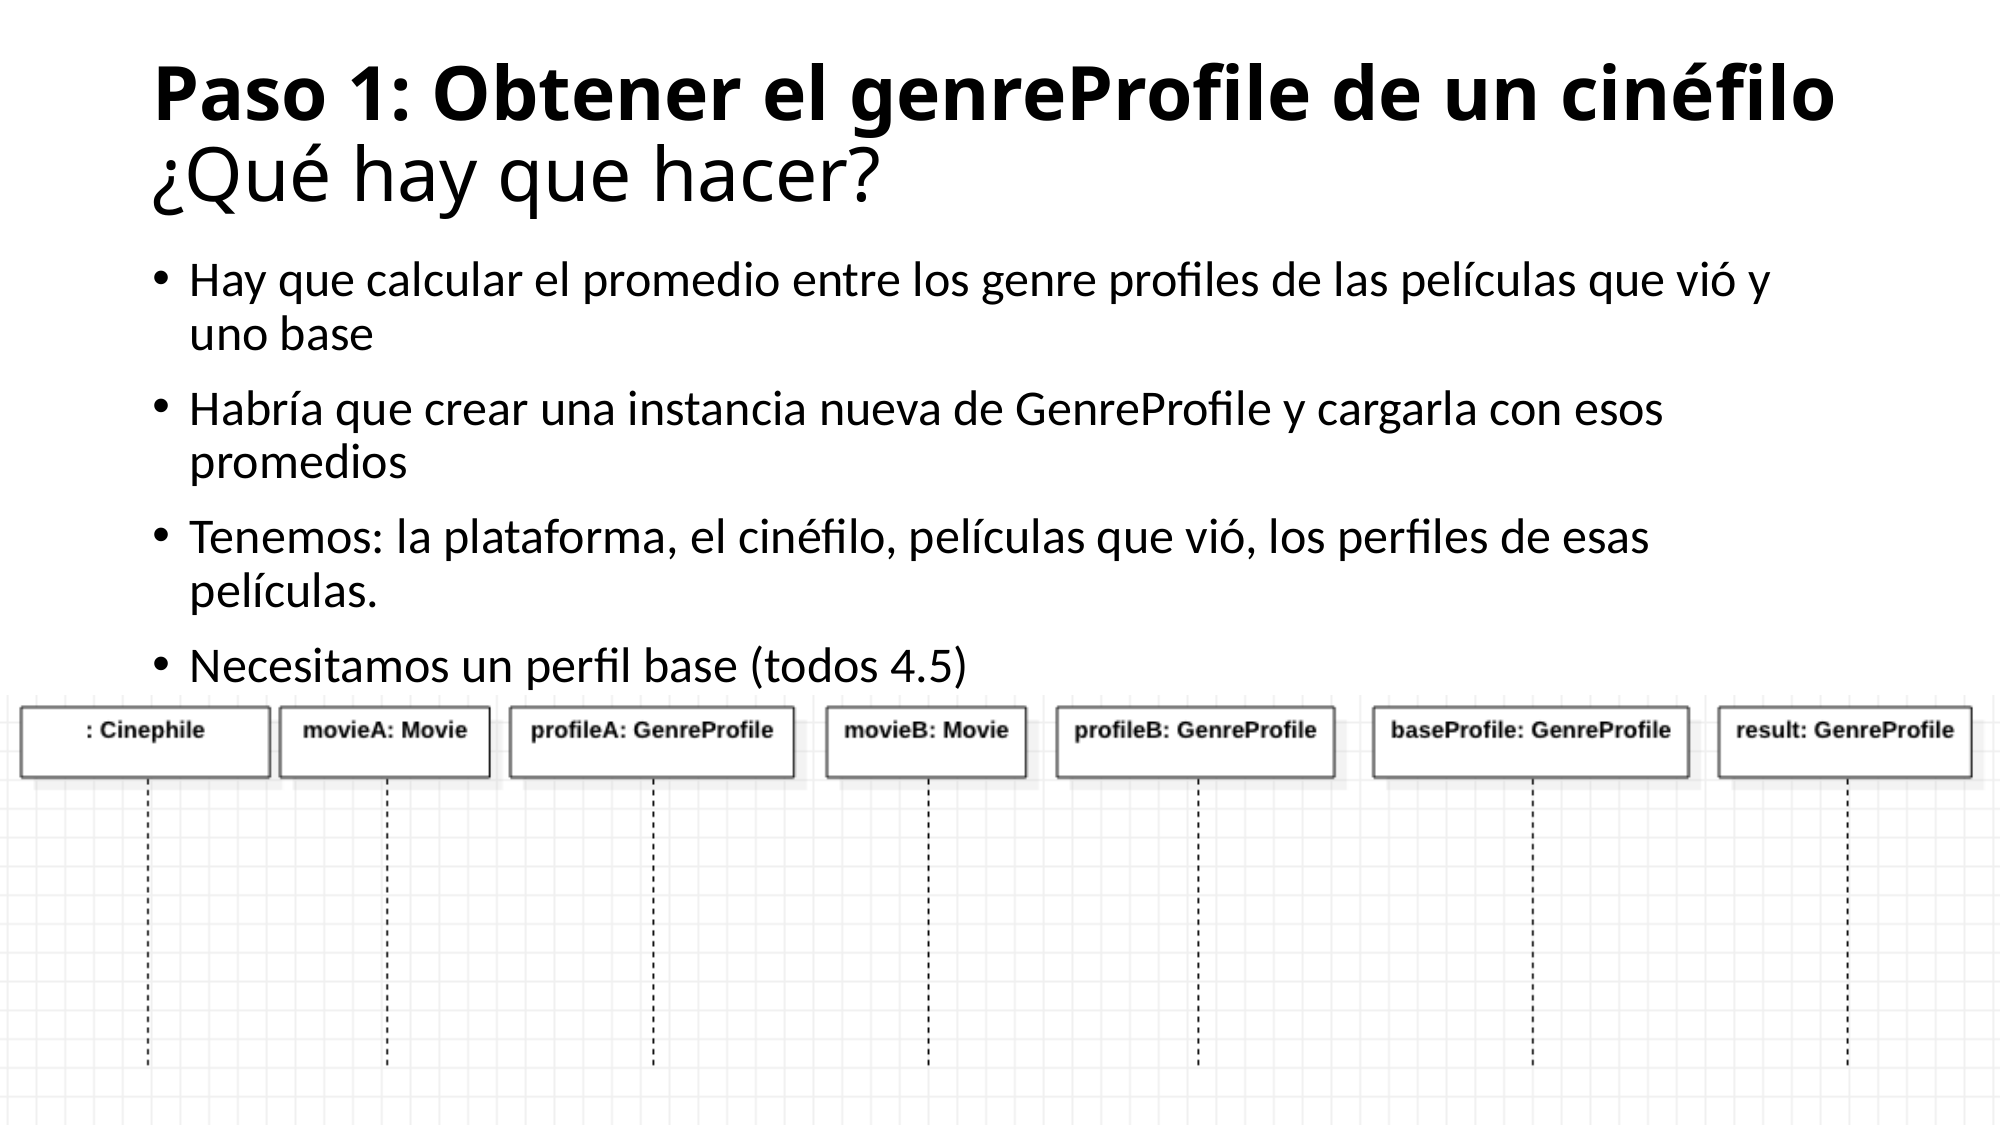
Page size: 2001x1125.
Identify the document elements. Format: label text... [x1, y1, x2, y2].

title Paso 1: Obtener el genreProfile de un cinéfilo ¿Qué hay que hacer? [137, 27, 1863, 245]
list Hay que calcular el promedio entre los genre profiles de las películas que vió y uno base Habría que crear una instancia nueva de GenreProfile y cargarla con esos promedios Tenemos: la plataforma, el cinéfilo, películas que vió, los perfiles de esas películas. Necesitamos un perfil base (todos 4.5) [137, 245, 1863, 695]
picture [0, 695, 2000, 1125]
text_box [230, 407, 261, 468]
